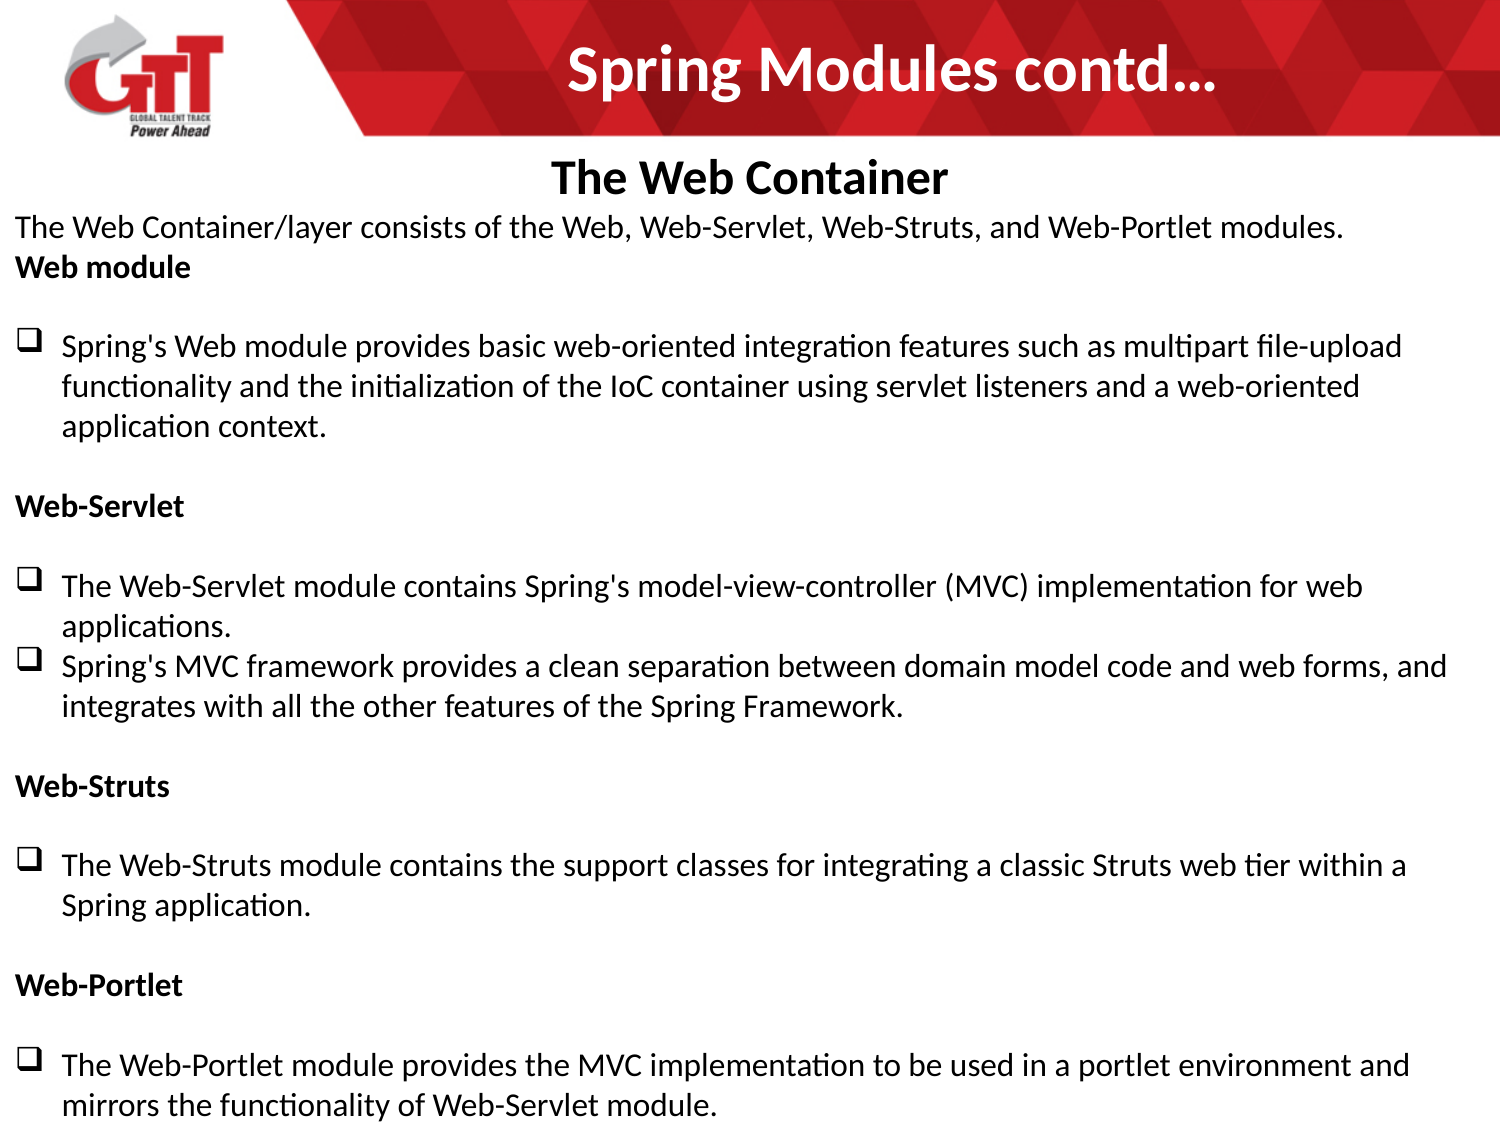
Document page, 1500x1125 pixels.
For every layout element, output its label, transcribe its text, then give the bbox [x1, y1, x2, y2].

text_box The Web Container The Web Container/layer consists of the Web, Web-Servlet, Web-Struts, and Web-Portlet modules. Web module Spring's Web module provides basic web-oriented integration features such as multipart file-upload functionality and the initialization of the IoC container using servlet listeners and a web-oriented application context. Web-Servlet The Web-Servlet module contains Spring's model-view-controller (MVC) implementation for web applications. Spring's MVC framework provides a clean separation between domain model code and web forms, and integrates with all the other features of the Spring Framework. Web-Struts The Web-Struts module contains the support classes for integrating a classic Struts web tier within a Spring application. Web-Portlet The Web-Portlet module provides the MVC implementation to be used in a portlet environment and mirrors the functionality of Web-Servlet module. [0, 137, 1500, 1125]
picture [0, 0, 1500, 137]
title Spring Modules contd… [324, 12, 1463, 118]
